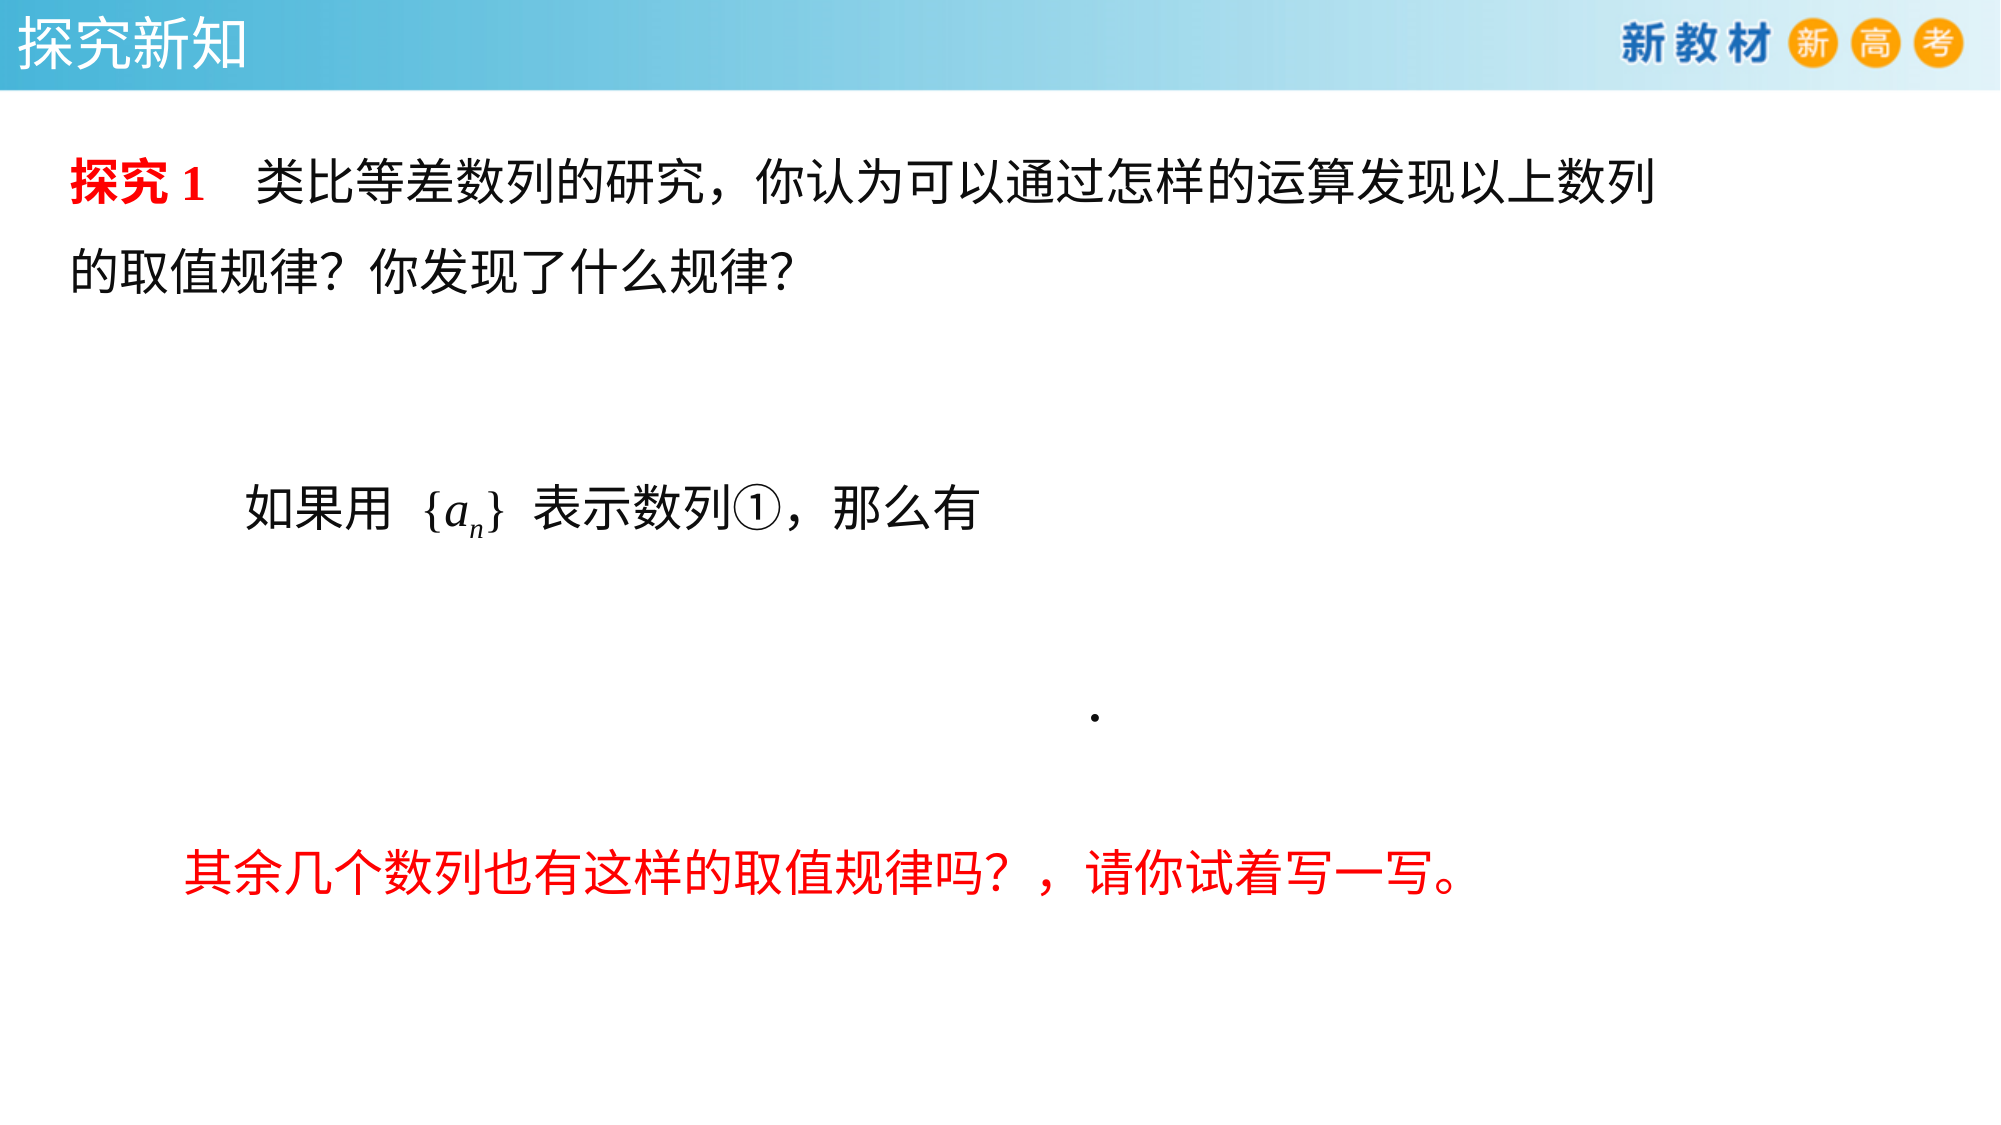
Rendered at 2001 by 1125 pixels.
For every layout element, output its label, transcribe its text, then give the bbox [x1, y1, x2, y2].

text_box ． [1072, 628, 1125, 744]
text_box 探究1 类比等差数列的研究，你认为可以通过怎样的运算发现以上数列的取值规律？你发现了什么规律？ [54, 112, 1712, 308]
picture [0, 0, 2001, 1125]
text_box 其余几个数列也有这样的取值规律吗？，请你试着写一写。 [172, 796, 1651, 913]
text_box 探究新知 [1, 0, 265, 85]
